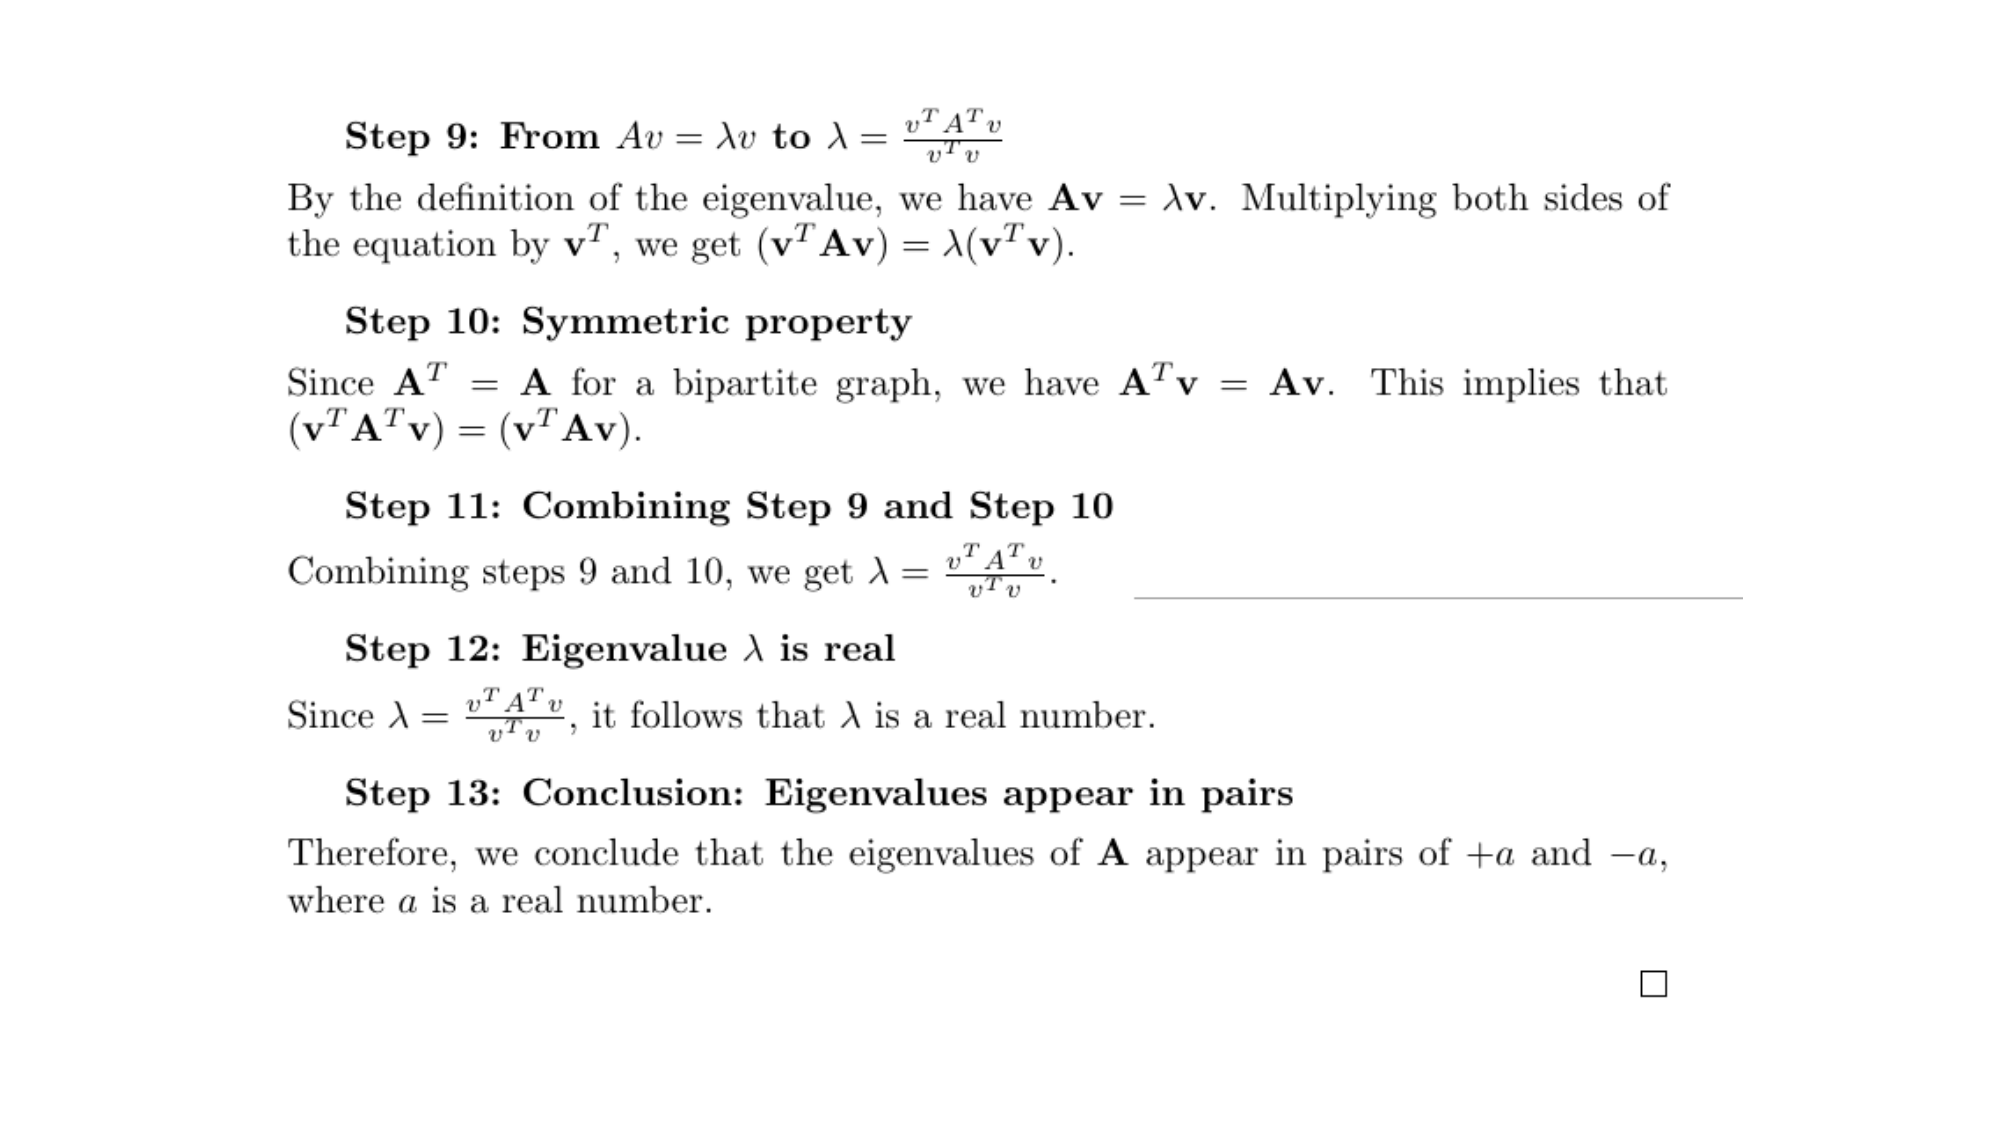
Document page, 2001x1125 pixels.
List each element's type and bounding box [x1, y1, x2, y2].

picture [257, 103, 1743, 1022]
